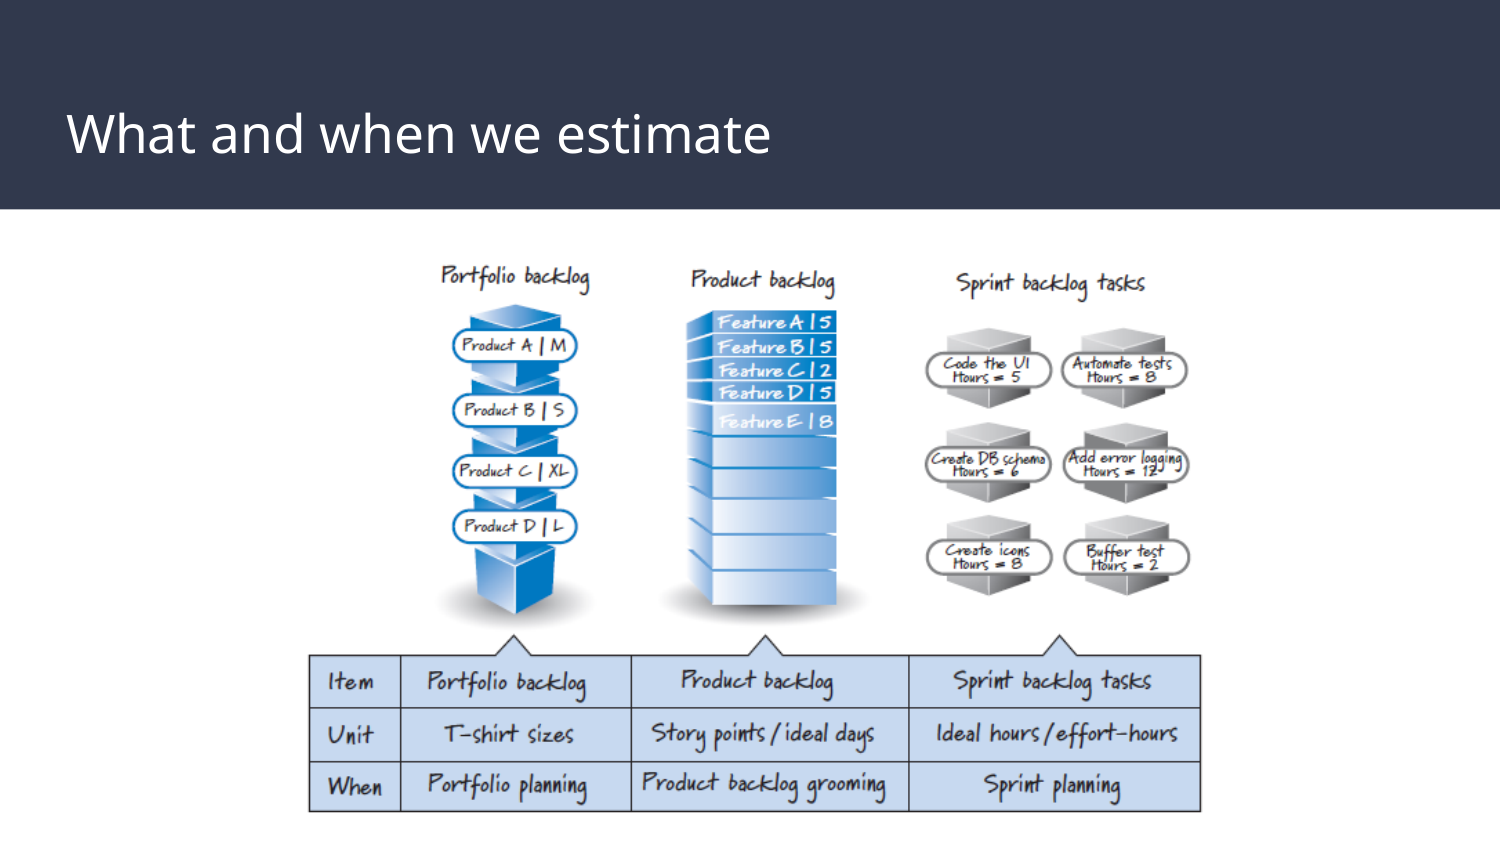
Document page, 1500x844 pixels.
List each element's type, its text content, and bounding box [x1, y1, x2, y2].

title What and when we estimate [51, 82, 1449, 185]
picture [269, 228, 1216, 829]
